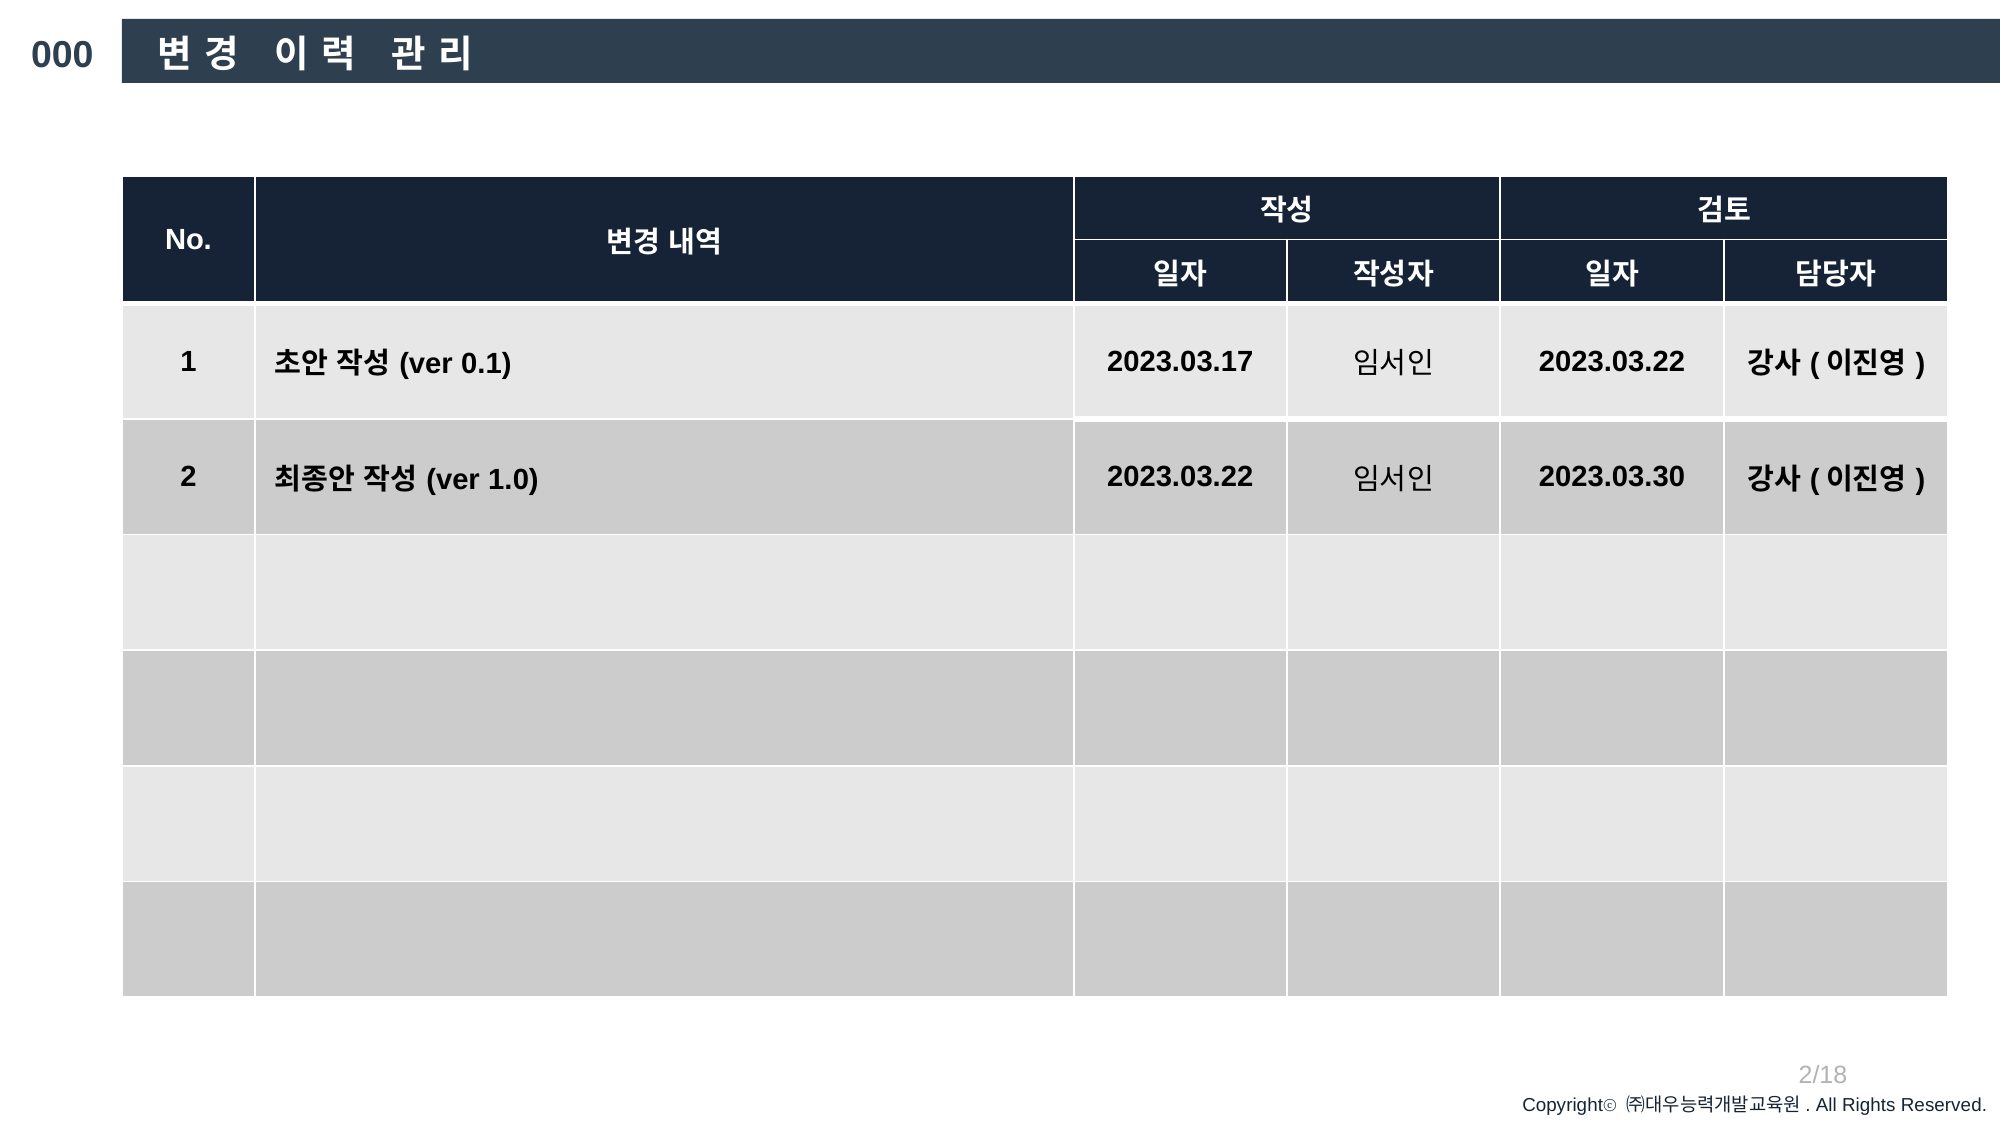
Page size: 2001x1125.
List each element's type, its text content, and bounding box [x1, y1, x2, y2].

table_cell [256, 651, 1073, 765]
table_cell [123, 651, 254, 765]
table_cell 2023.03.22 [1075, 422, 1286, 534]
slide_number 1/18 [1412, 1043, 1863, 1104]
table_cell [1075, 767, 1286, 881]
table_cell 일자 [1075, 240, 1286, 301]
text_box 변경 이력 관리 [142, 22, 489, 82]
table_cell 2023.03.30 [1501, 422, 1723, 534]
table_cell [123, 882, 254, 996]
table_cell 작성자 [1288, 240, 1499, 301]
table_cell 임서인 [1288, 306, 1499, 416]
table_cell 일자 [1501, 240, 1723, 301]
table_cell [1501, 651, 1723, 765]
table_cell 2023.03.22 [1501, 306, 1723, 416]
table_cell [123, 767, 254, 881]
table_cell 1 [123, 306, 254, 418]
table_cell [1725, 767, 1947, 881]
table_cell [256, 882, 1073, 996]
table_cell [256, 535, 1073, 649]
table_cell [123, 535, 254, 649]
table_cell [1288, 535, 1499, 649]
text_box 000 [16, 22, 109, 82]
table_cell [1725, 651, 1947, 765]
table_cell [1288, 882, 1499, 996]
table_header 변경 내역 [256, 177, 1073, 301]
table_cell 2 [123, 420, 254, 534]
table_cell [1725, 535, 1947, 649]
table_cell [1288, 767, 1499, 881]
table_cell [1501, 767, 1723, 881]
table_header 작성 [1075, 177, 1499, 239]
table_cell [1075, 651, 1286, 765]
table_cell 강사(이진영) [1725, 306, 1947, 416]
table_cell 초안 작성(ver 0.1) [256, 306, 1073, 418]
table_header 검토 [1501, 177, 1947, 239]
table_cell [1725, 882, 1947, 996]
text_box [121, 18, 2000, 84]
table_header No. [123, 177, 254, 301]
table_cell 강사(이진영) [1725, 422, 1947, 534]
table_cell [256, 767, 1073, 881]
table_cell [1075, 535, 1286, 649]
table_cell 최종안 작성(ver 1.0) [256, 420, 1073, 534]
table_cell 담당자 [1725, 240, 1947, 301]
table_cell [1501, 535, 1723, 649]
table_cell 2023.03.17 [1075, 306, 1286, 416]
table_cell [1288, 651, 1499, 765]
table_cell [1501, 882, 1723, 996]
table_cell 임서인 [1288, 422, 1499, 534]
table_cell [1075, 882, 1286, 996]
